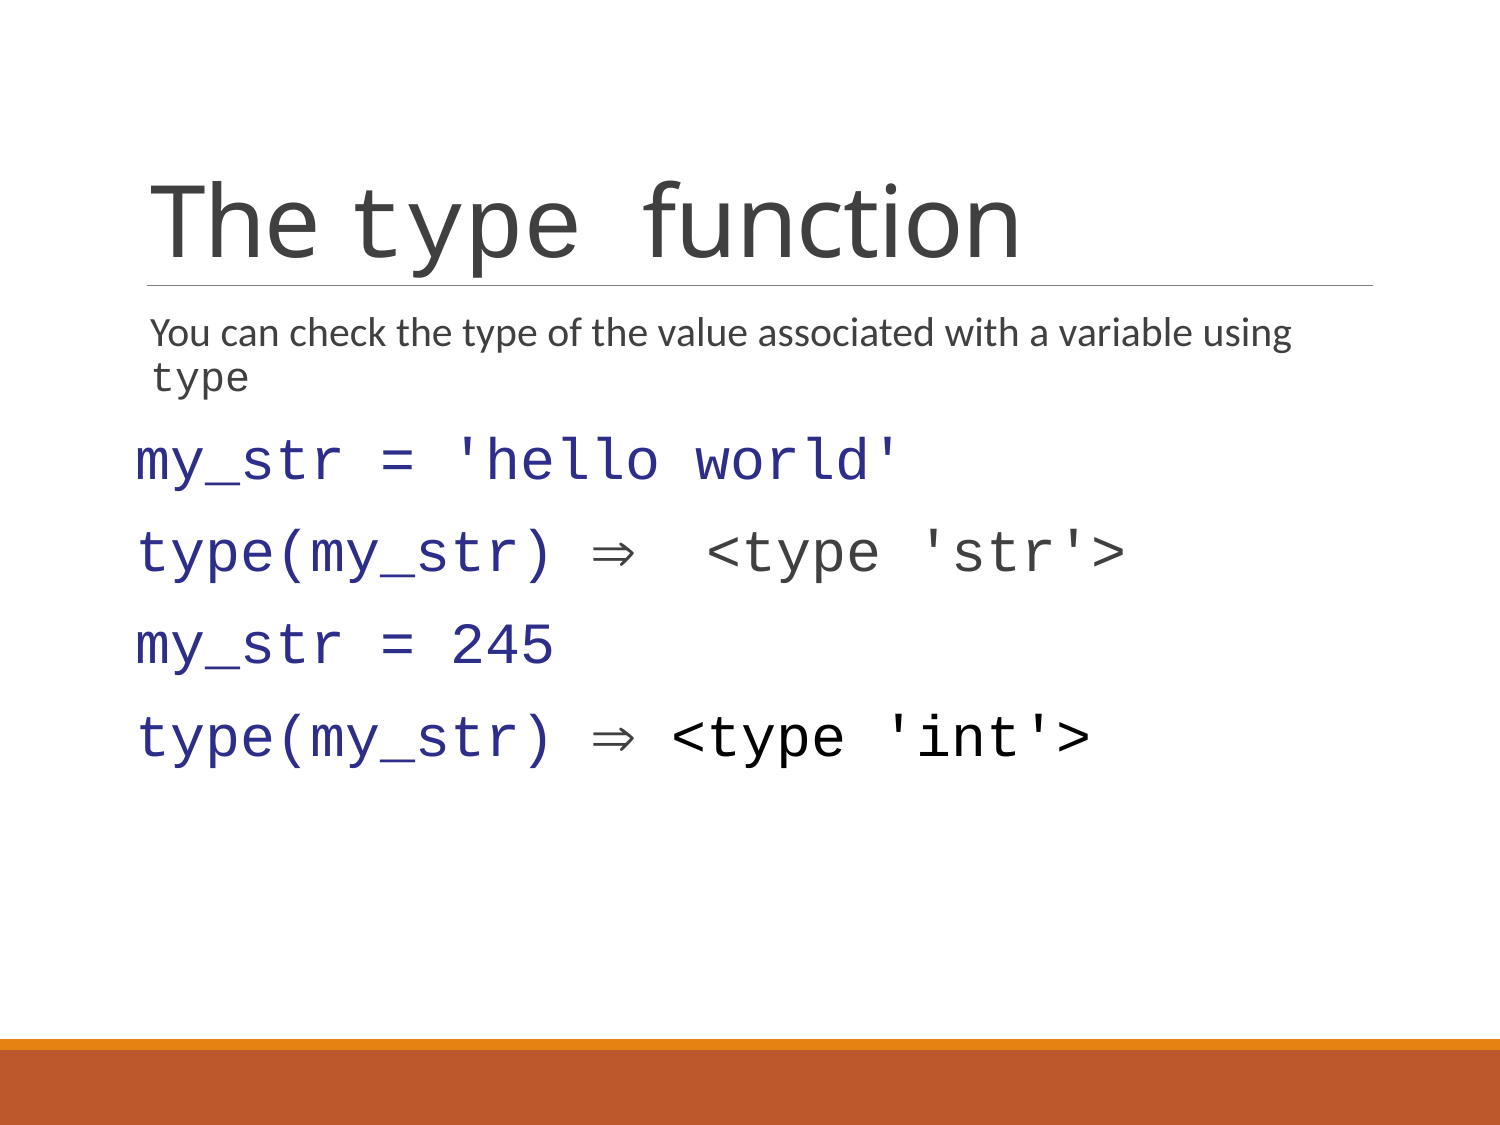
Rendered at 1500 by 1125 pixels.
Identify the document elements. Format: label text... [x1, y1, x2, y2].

title The type function [135, 47, 1373, 285]
list You can check the type of the value associated with a variable using type my_str = 'hello world' type(my_str)  <type 'str'> my_str = 245 type(my_str)  <type 'int'> [135, 302, 1373, 963]
